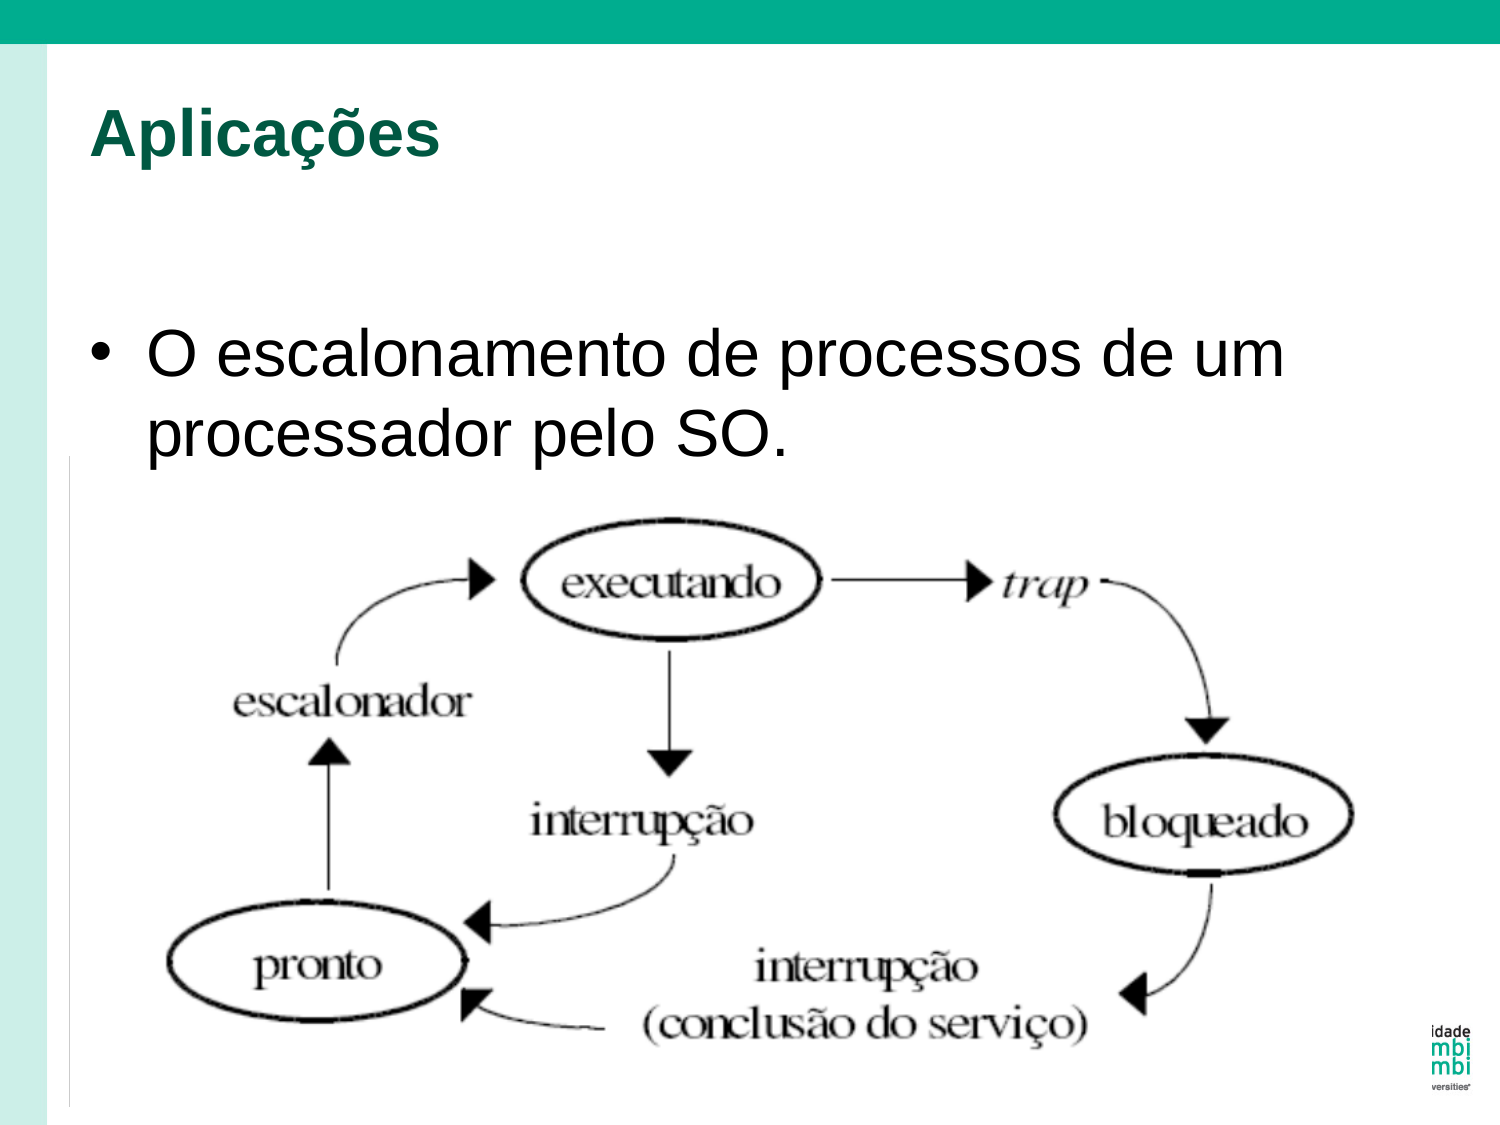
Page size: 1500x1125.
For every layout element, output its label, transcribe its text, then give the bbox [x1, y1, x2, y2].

title Aplicações [75, 82, 1425, 233]
picture [0, 0, 1500, 1125]
list O escalonamento de processos de um processador pelo SO. [75, 302, 1425, 454]
